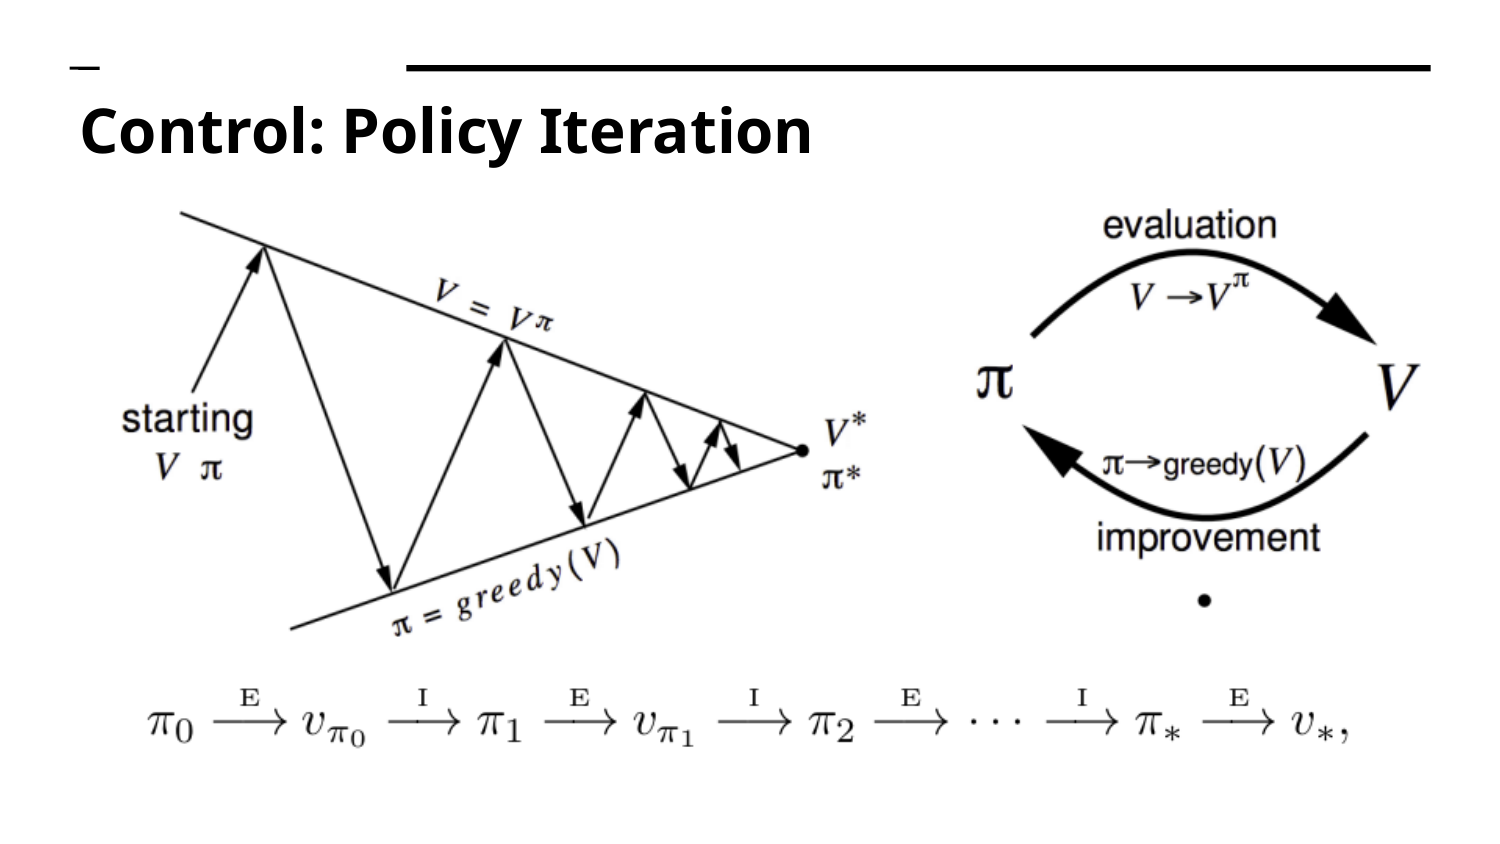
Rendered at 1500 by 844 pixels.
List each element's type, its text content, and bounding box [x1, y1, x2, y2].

picture [34, 171, 1500, 802]
text_box Control: Policy Iteration [65, 76, 1433, 172]
